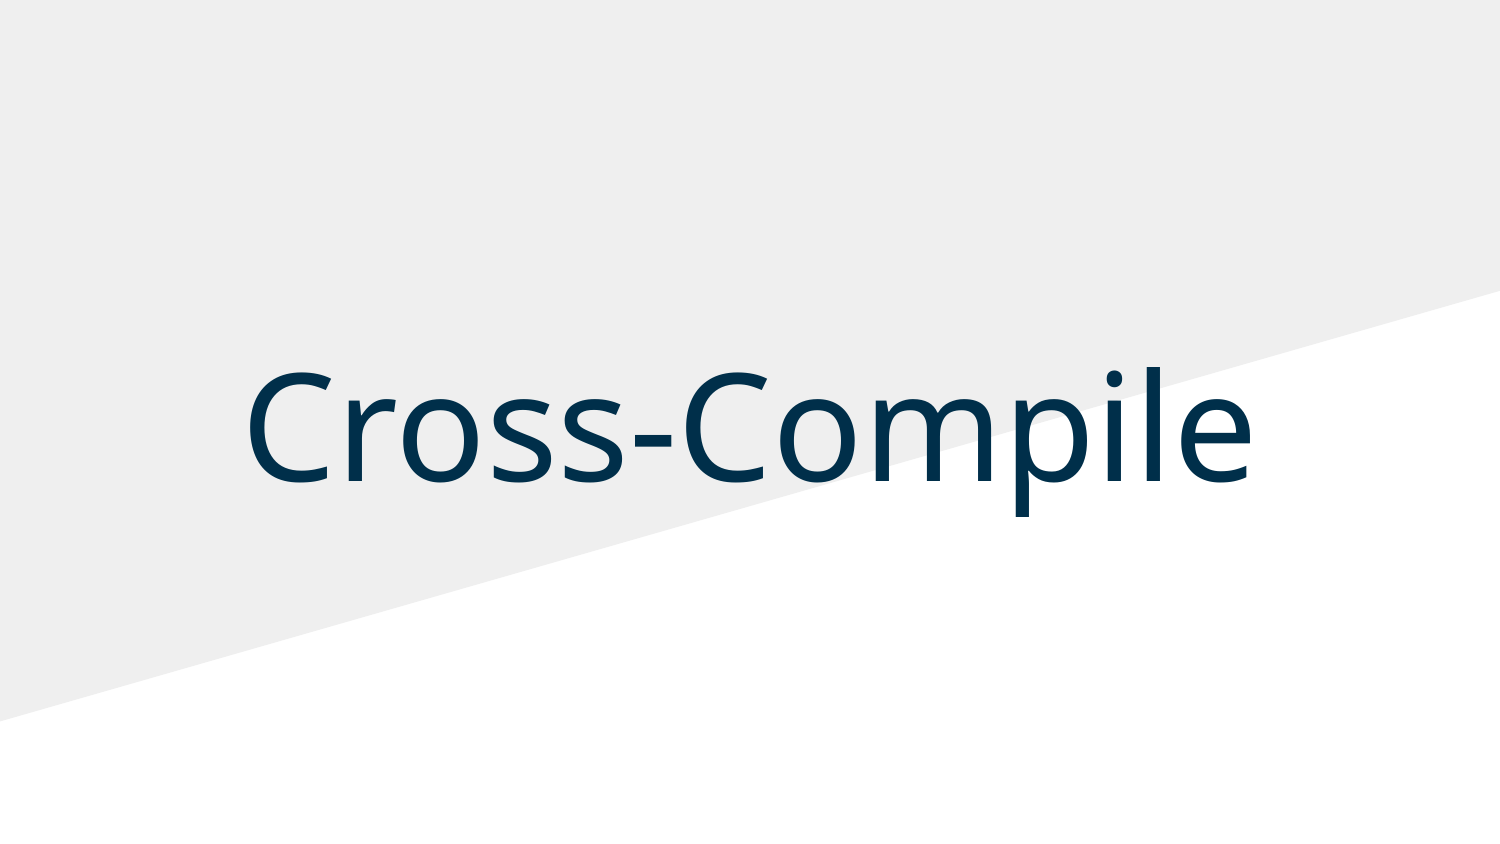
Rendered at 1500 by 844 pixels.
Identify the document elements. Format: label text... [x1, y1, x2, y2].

title Cross-Compile [51, 316, 1449, 527]
